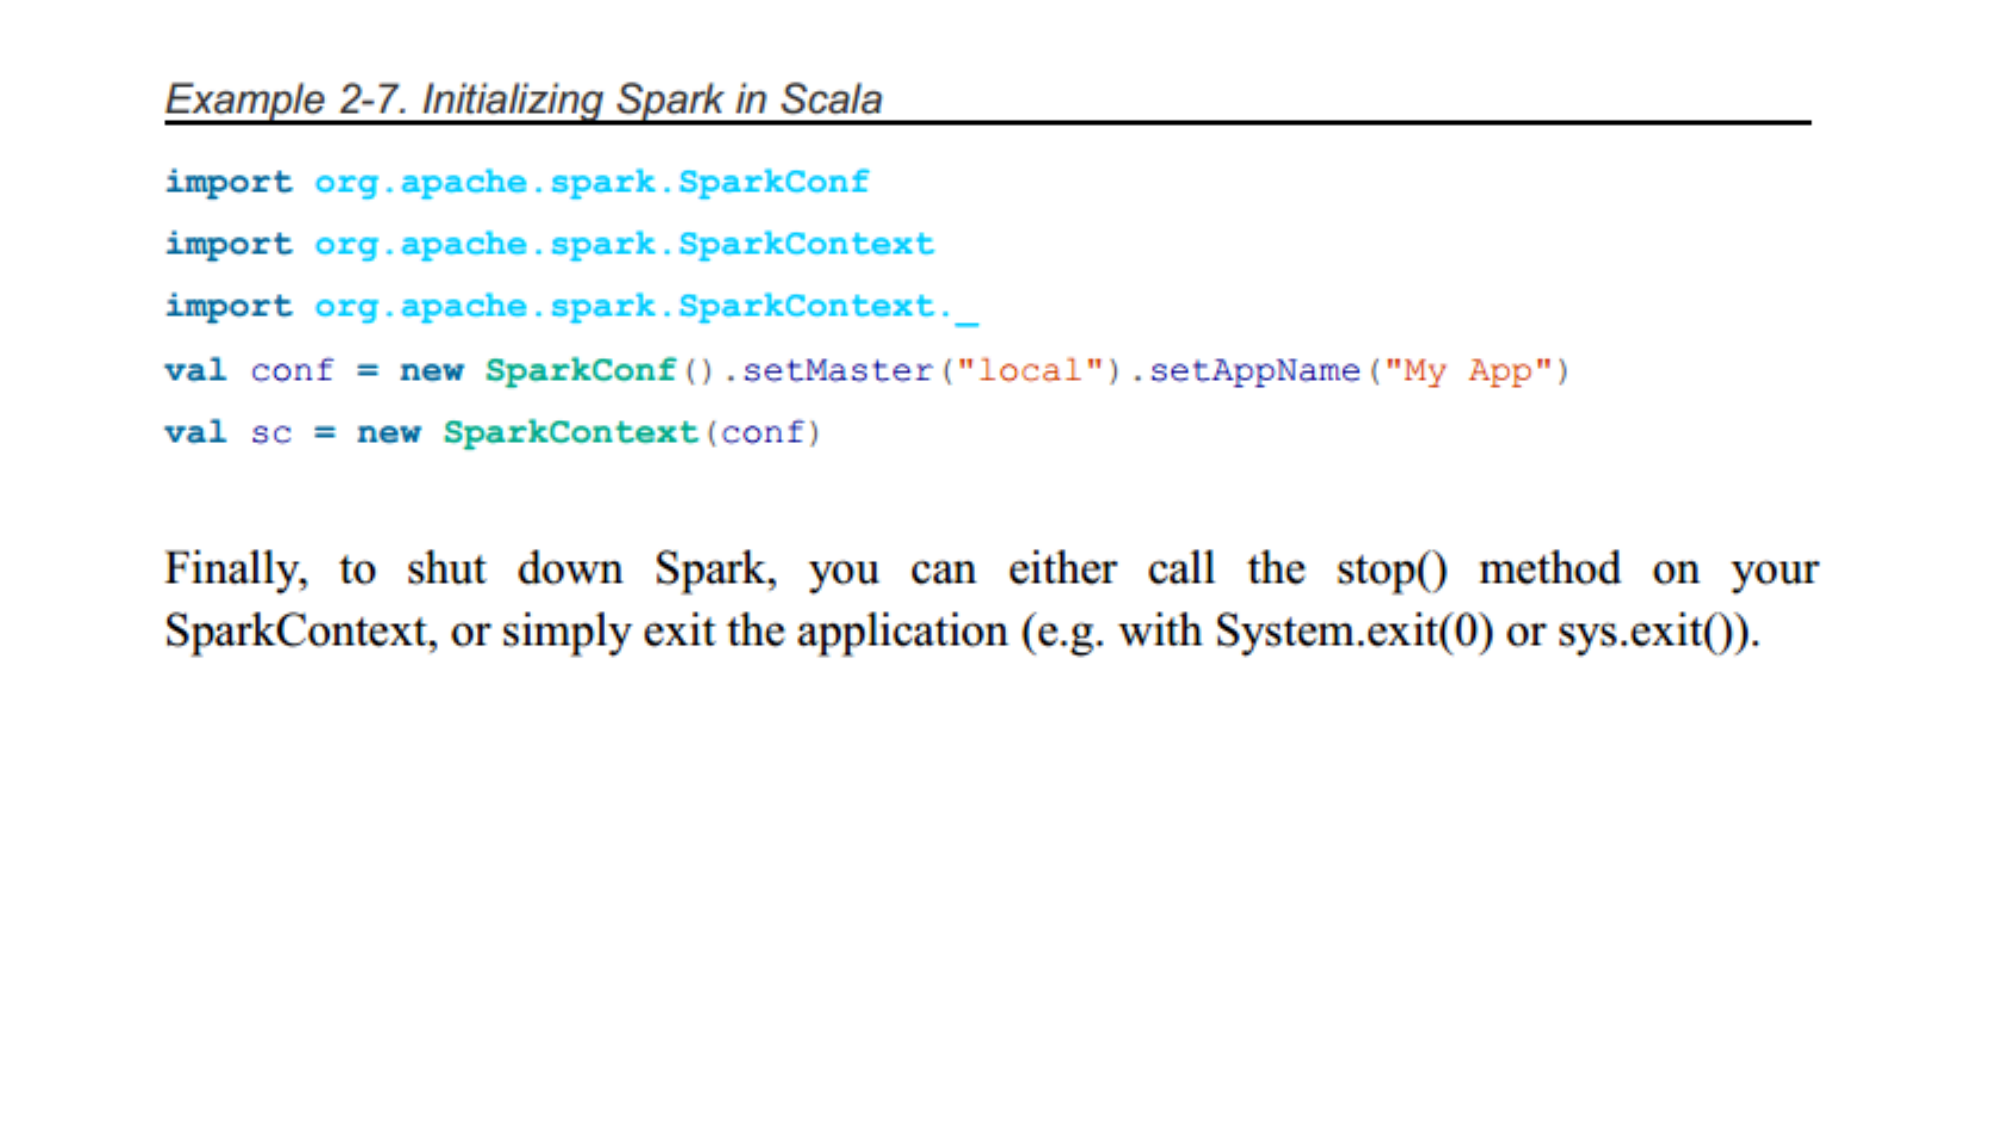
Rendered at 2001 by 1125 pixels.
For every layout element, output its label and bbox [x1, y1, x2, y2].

picture [137, 524, 1868, 682]
picture [137, 59, 1848, 474]
